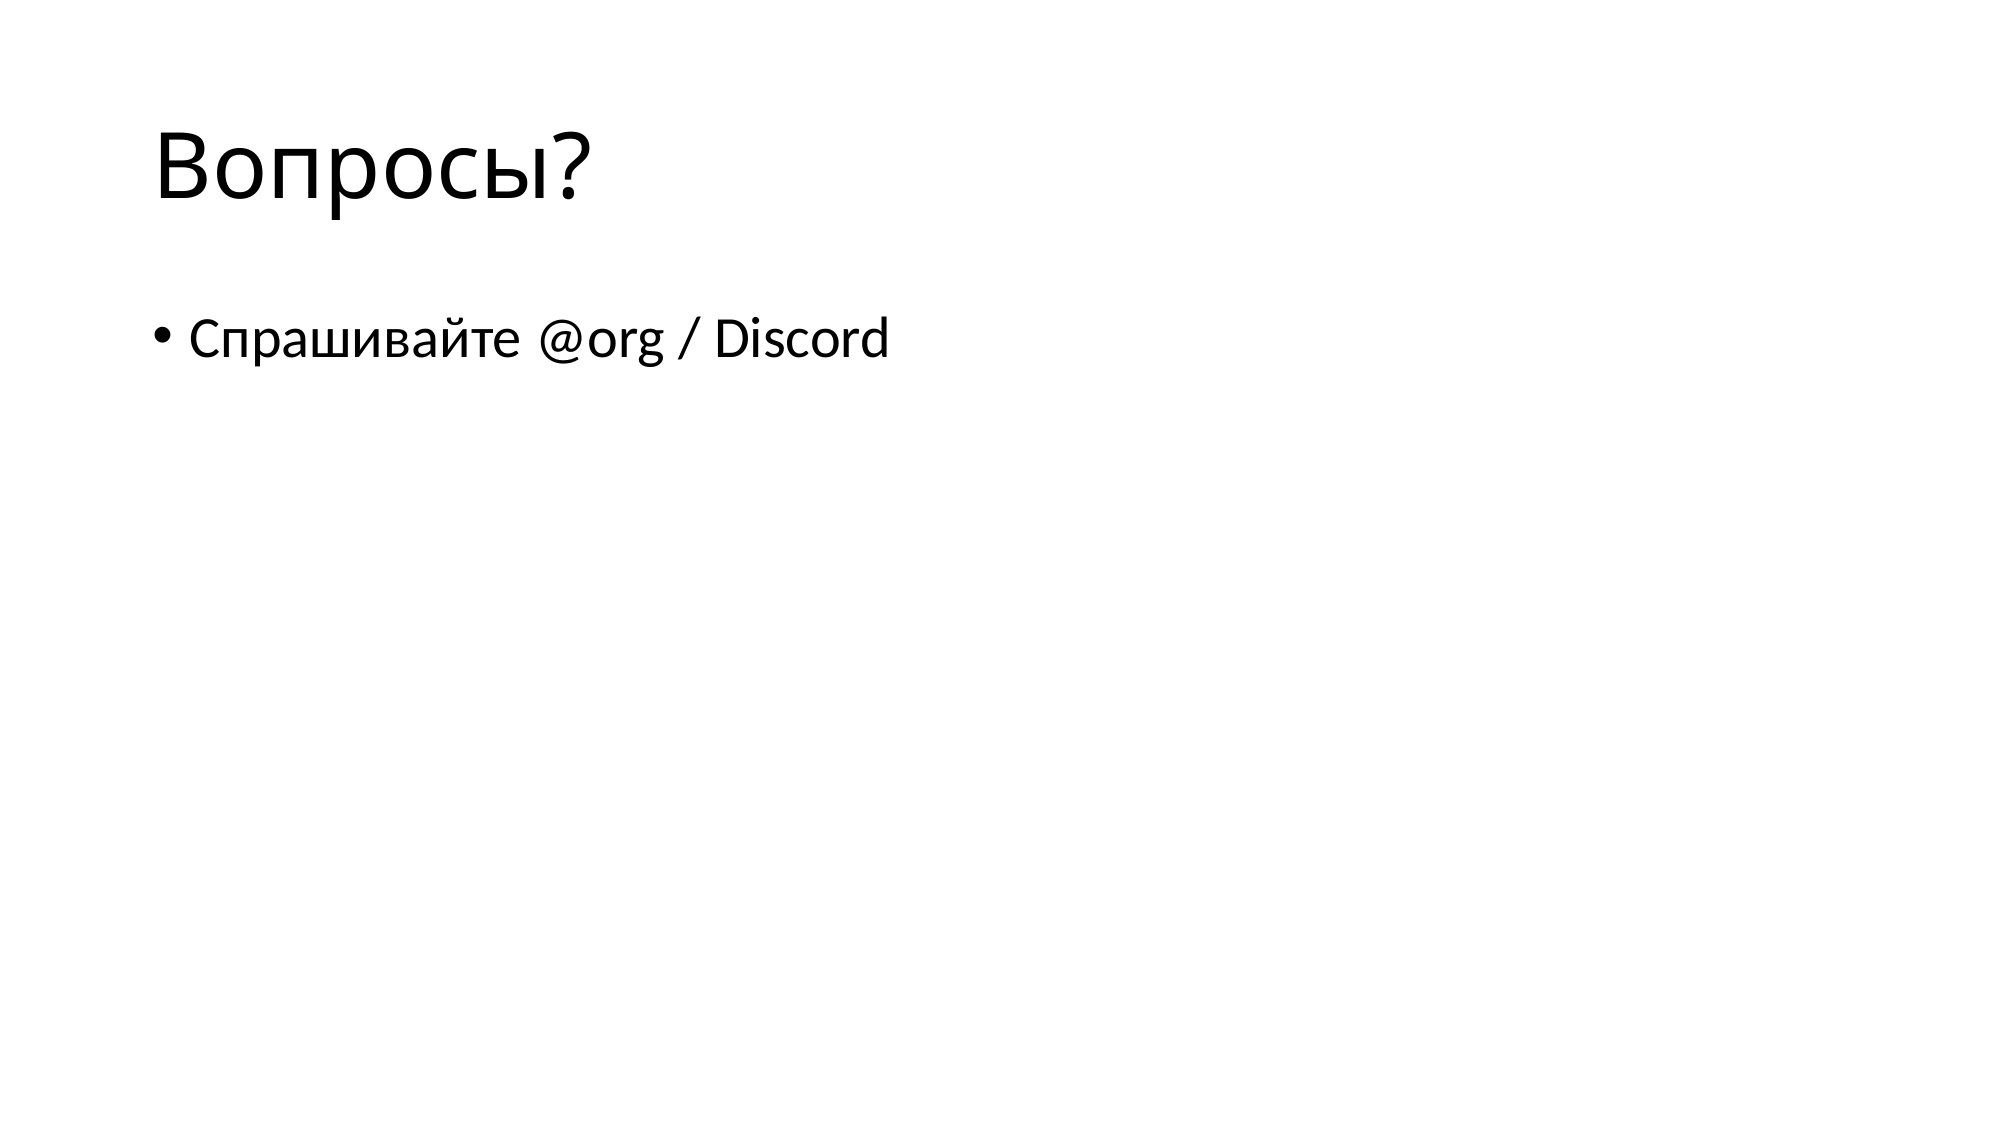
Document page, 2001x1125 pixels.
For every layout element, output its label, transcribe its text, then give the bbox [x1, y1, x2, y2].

title Вопросы? [137, 59, 1863, 278]
list Спрашивайте @org / Discord [137, 299, 1863, 1014]
